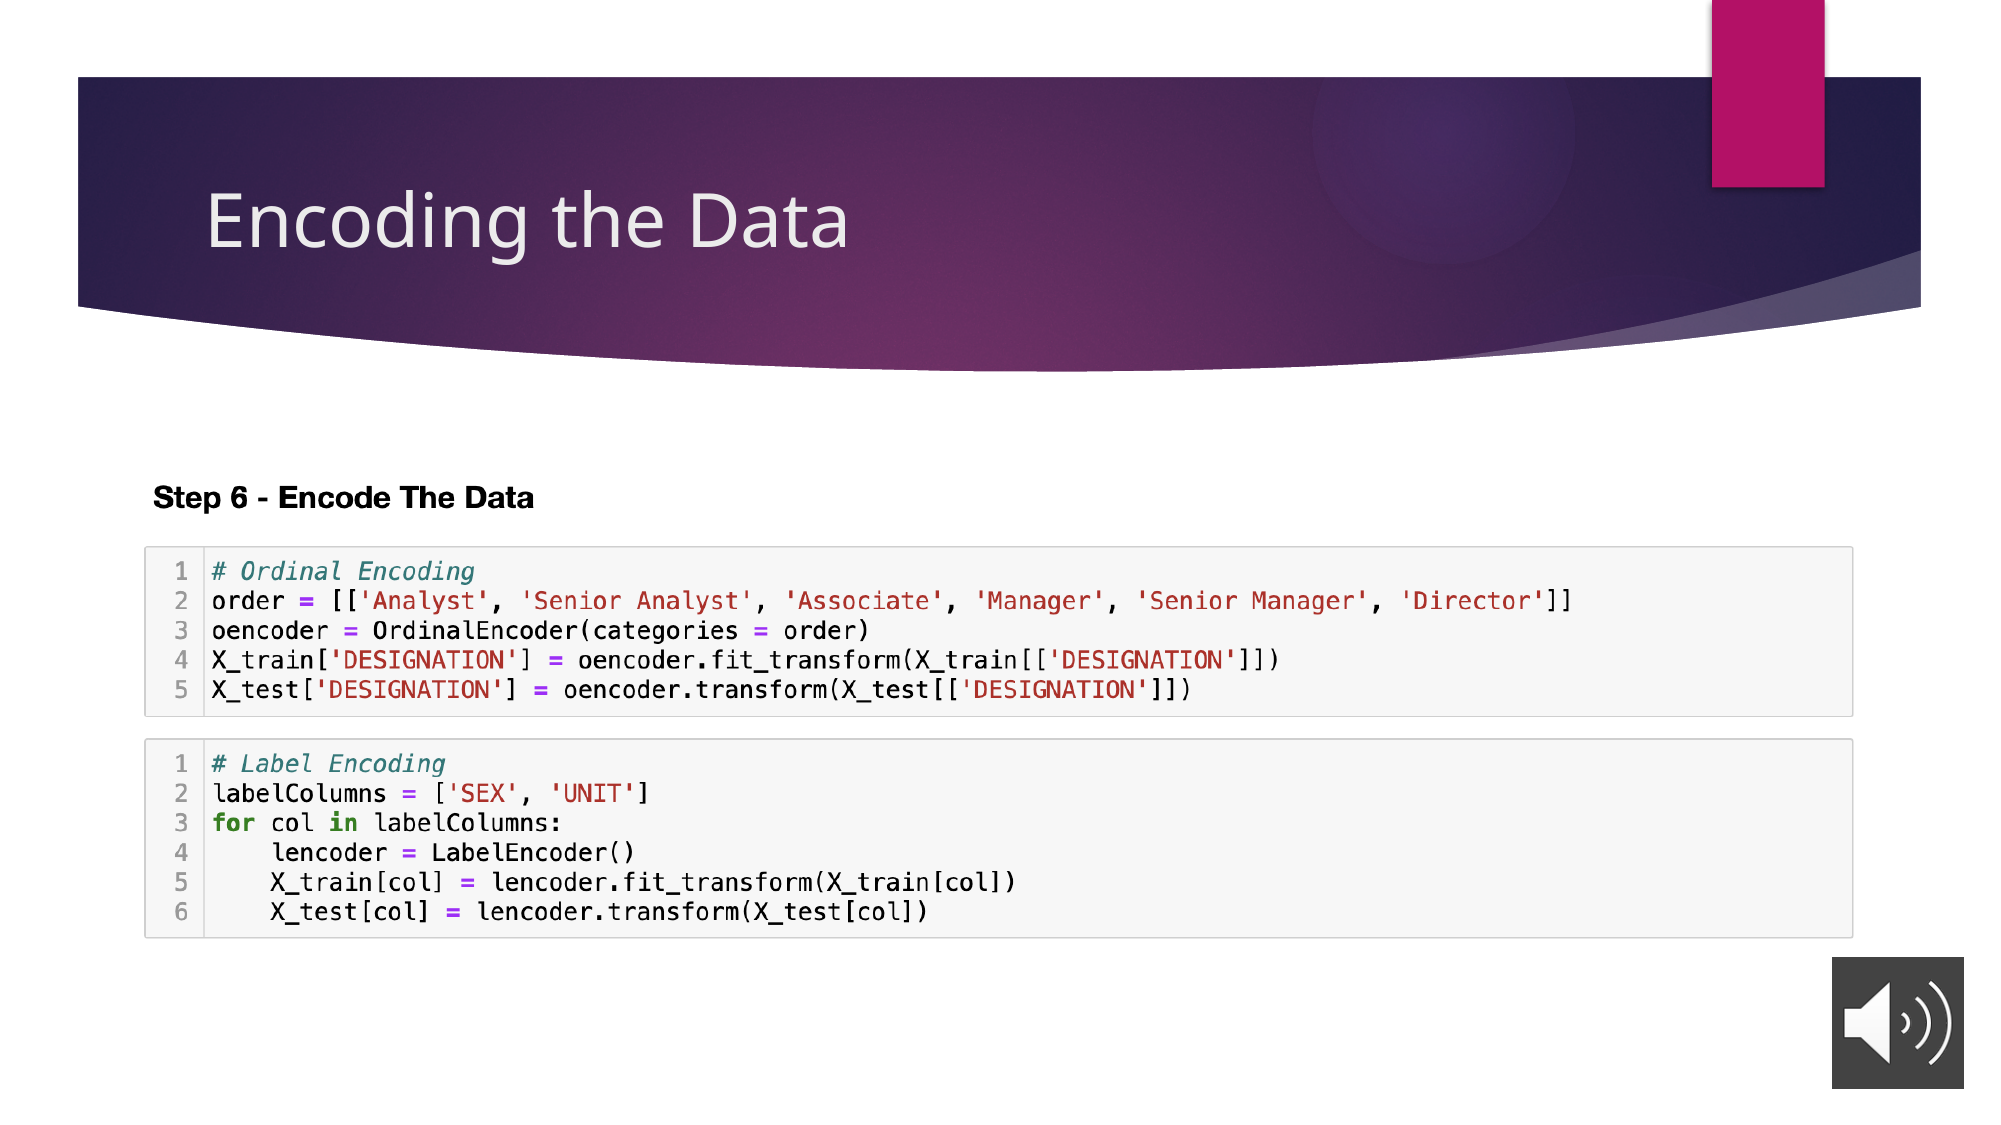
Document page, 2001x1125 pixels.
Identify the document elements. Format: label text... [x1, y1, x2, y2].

picture [1830, 955, 1965, 1090]
title Encoding the Data [189, 159, 1627, 276]
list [132, 472, 1868, 966]
